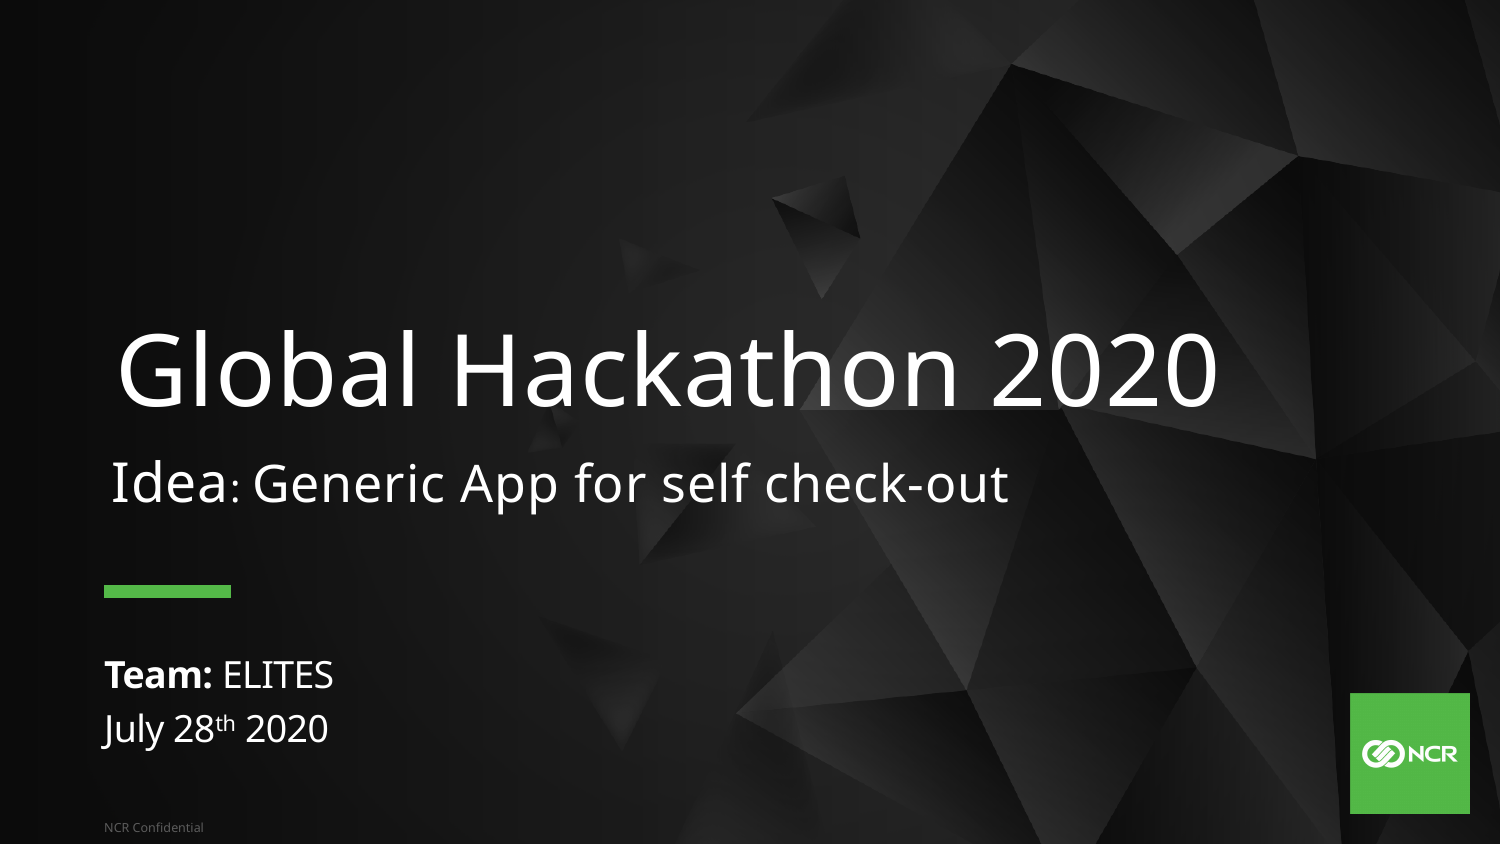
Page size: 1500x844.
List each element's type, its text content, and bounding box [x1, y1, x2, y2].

list Team: ELITES July 28th 2020 [104, 654, 957, 771]
list Global Hackathon 2020 [115, 306, 1312, 435]
picture [0, 0, 1500, 844]
footer NCR Confidential [104, 811, 776, 844]
text_box Idea: Generic App for self check-out [111, 447, 1407, 577]
